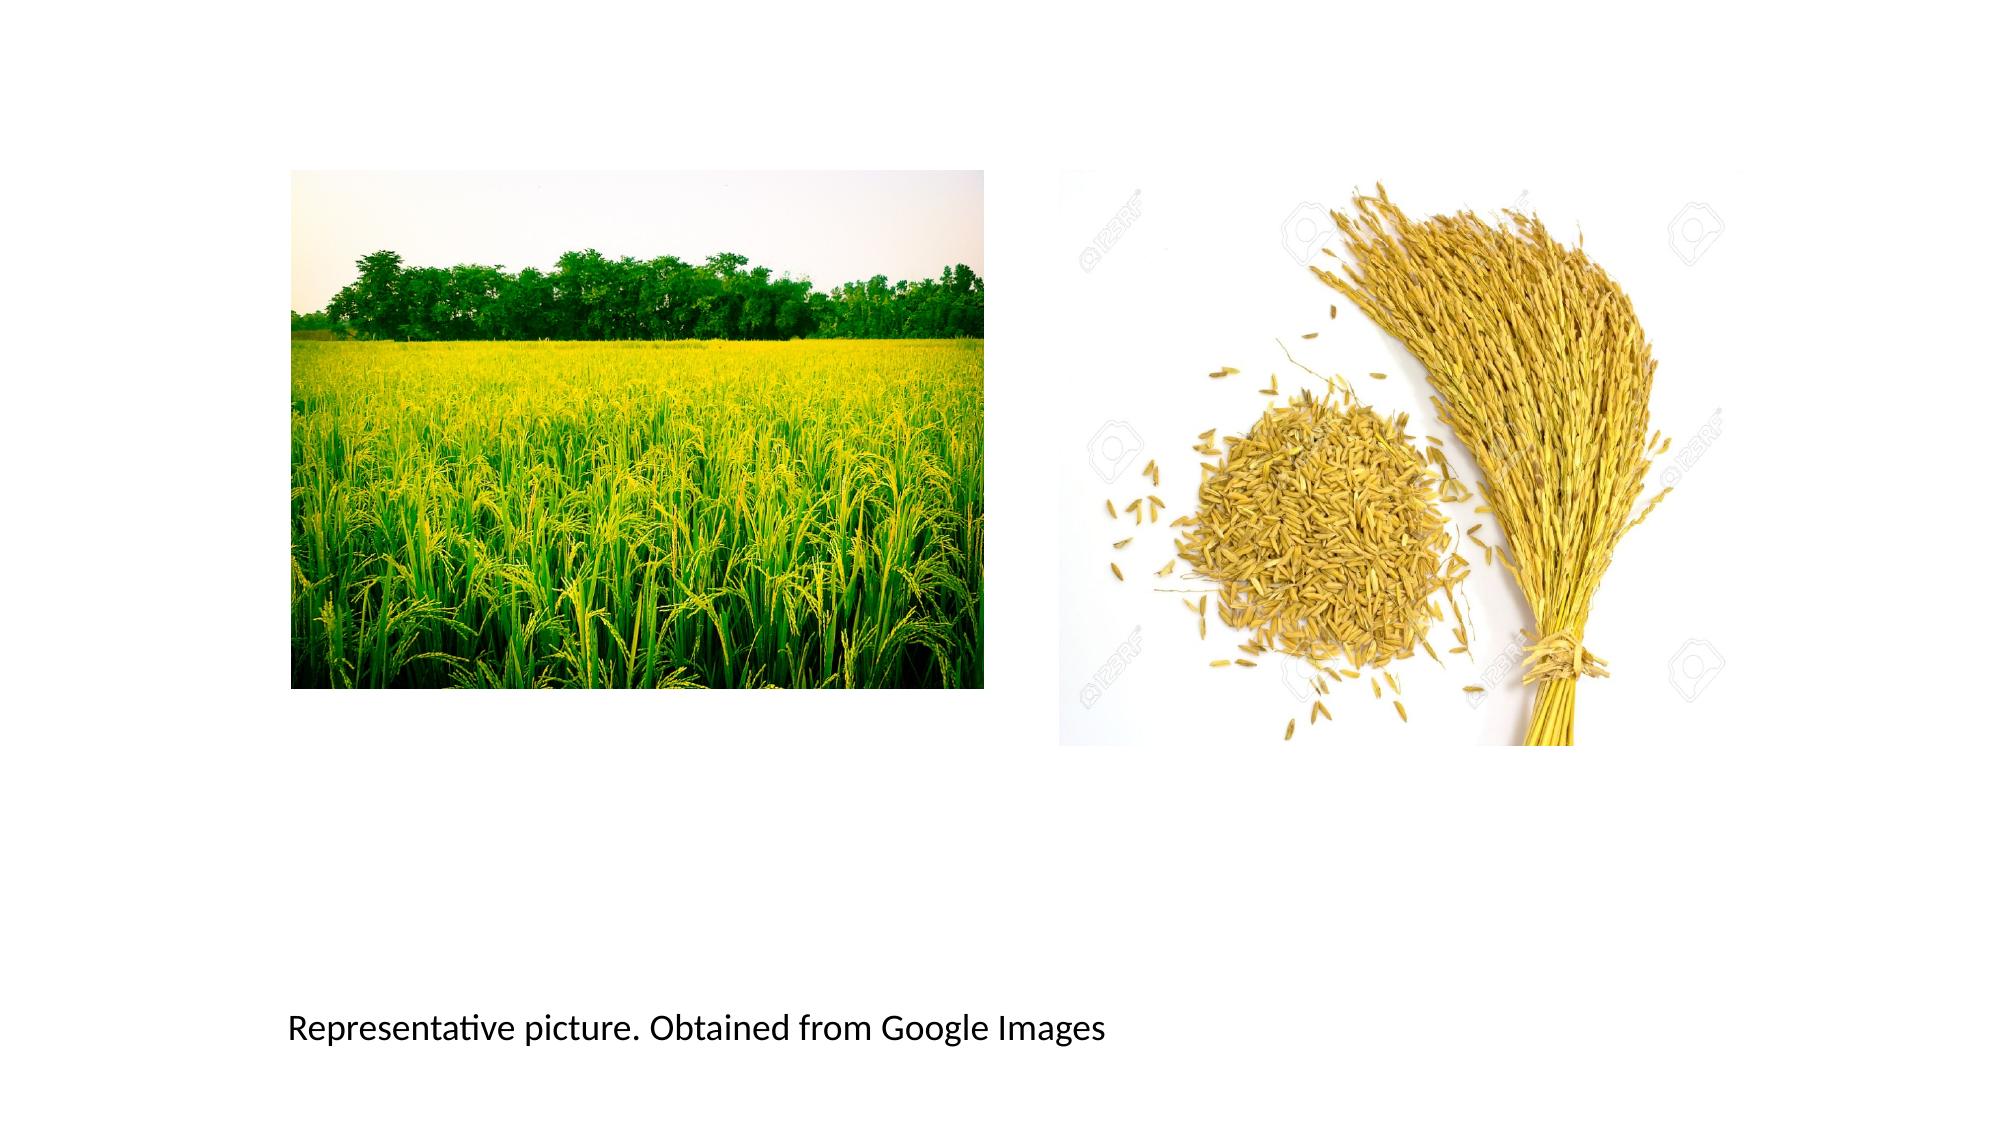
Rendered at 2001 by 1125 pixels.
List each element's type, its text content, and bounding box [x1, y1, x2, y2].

picture [291, 170, 984, 689]
picture [1059, 170, 1744, 746]
text_box Representative picture. Obtained from Google Images [273, 995, 1131, 1055]
